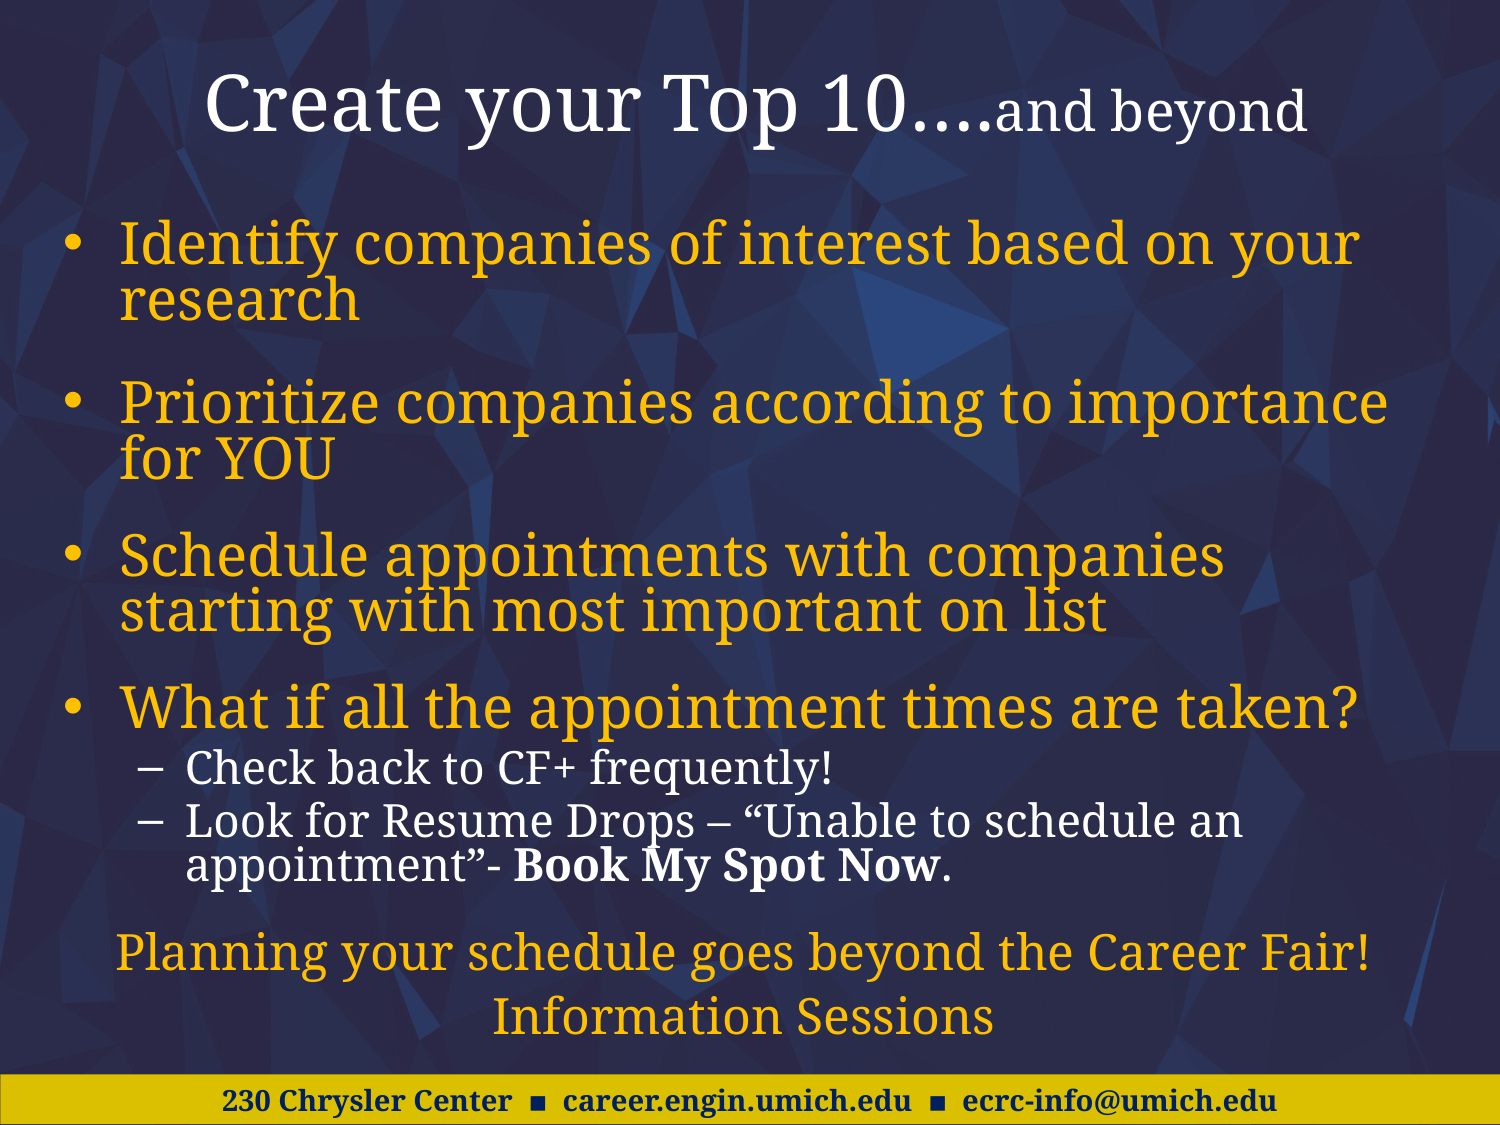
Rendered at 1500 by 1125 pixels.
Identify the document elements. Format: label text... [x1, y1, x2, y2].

text_box Planning your schedule goes beyond the Career Fair! Information Sessions [24, 924, 1463, 1074]
text_box Create your Top 10….and beyond [12, 45, 1500, 163]
list Identify companies of interest based on your research Prioritize companies according to importance for YOU Schedule appointments with companies starting with most important on list What if all the appointment times are taken? Check back to CF+ frequently! Look for Resume Drops – “Unable to schedule an appointment”- Book My Spot Now. [47, 212, 1438, 688]
picture [0, 0, 1500, 1074]
text_box 230 Chrysler Center ▪ career.engin.umich.edu ▪ ecrc-info@umich.edu [0, 1074, 1500, 1125]
